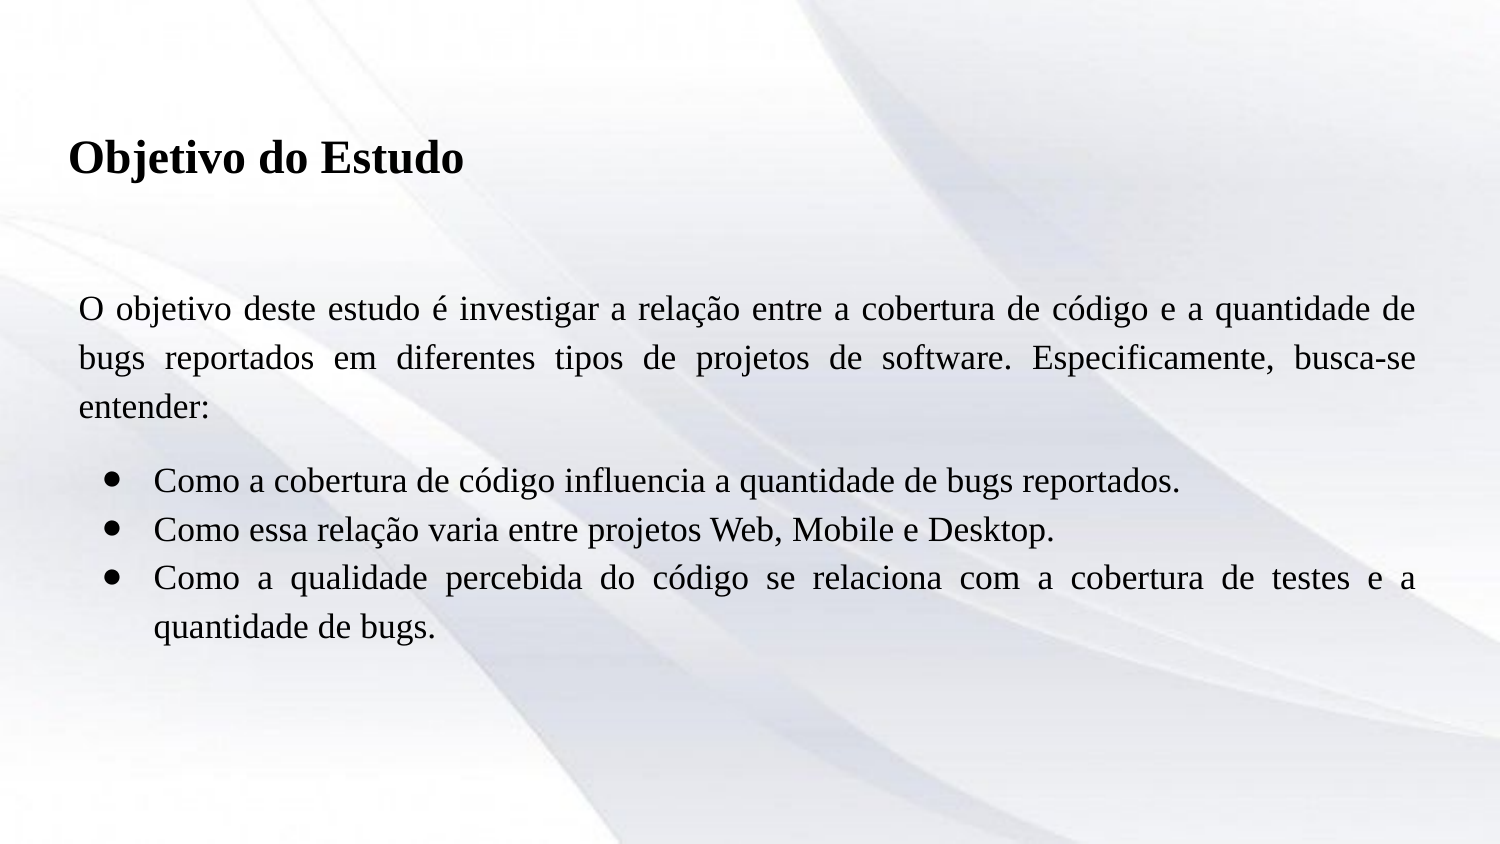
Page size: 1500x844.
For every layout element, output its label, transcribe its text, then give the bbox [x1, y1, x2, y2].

text_box Objetivo do Estudo [52, 110, 579, 198]
text_box O objetivo deste estudo é investigar a relação entre a cobertura de código e a quantidade de bugs reportados em diferentes tipos de projetos de software. Especificamente, busca-se entender: Como a cobertura de código influencia a quantidade de bugs reportados. Como essa relação varia entre projetos Web, Mobile e Desktop. Como a qualidade percebida do código se relaciona com a cobertura de testes e a quantidade de bugs. [63, 198, 1432, 661]
picture [0, 0, 1500, 844]
